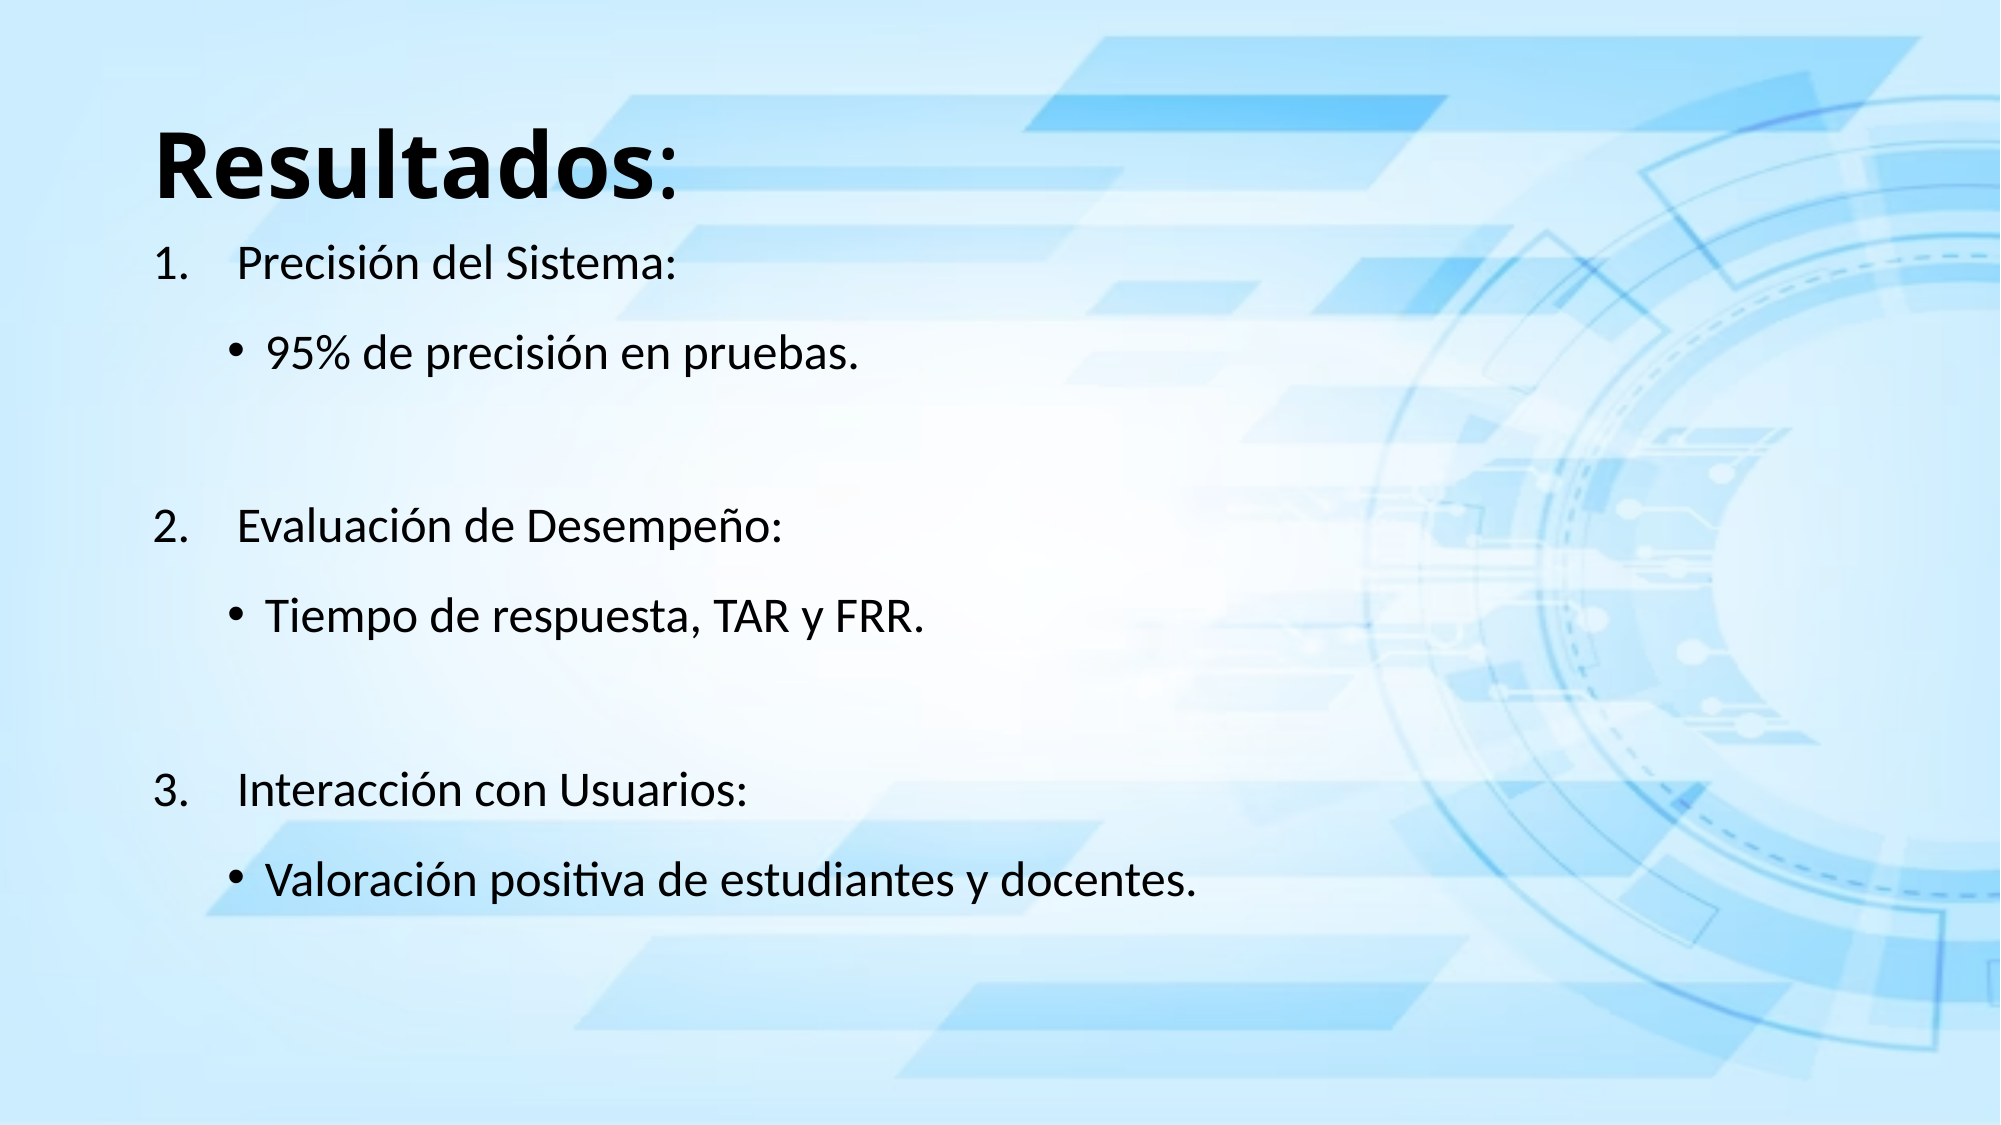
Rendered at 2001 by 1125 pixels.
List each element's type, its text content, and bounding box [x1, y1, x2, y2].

title Resultados: [137, 59, 1863, 278]
list Precisión del Sistema: 95% de precisión en pruebas. Evaluación de Desempeño: Tiempo de respuesta, TAR y FRR. Interacción con Usuarios: Valoración positiva de estudiantes y docentes. [137, 191, 1234, 914]
